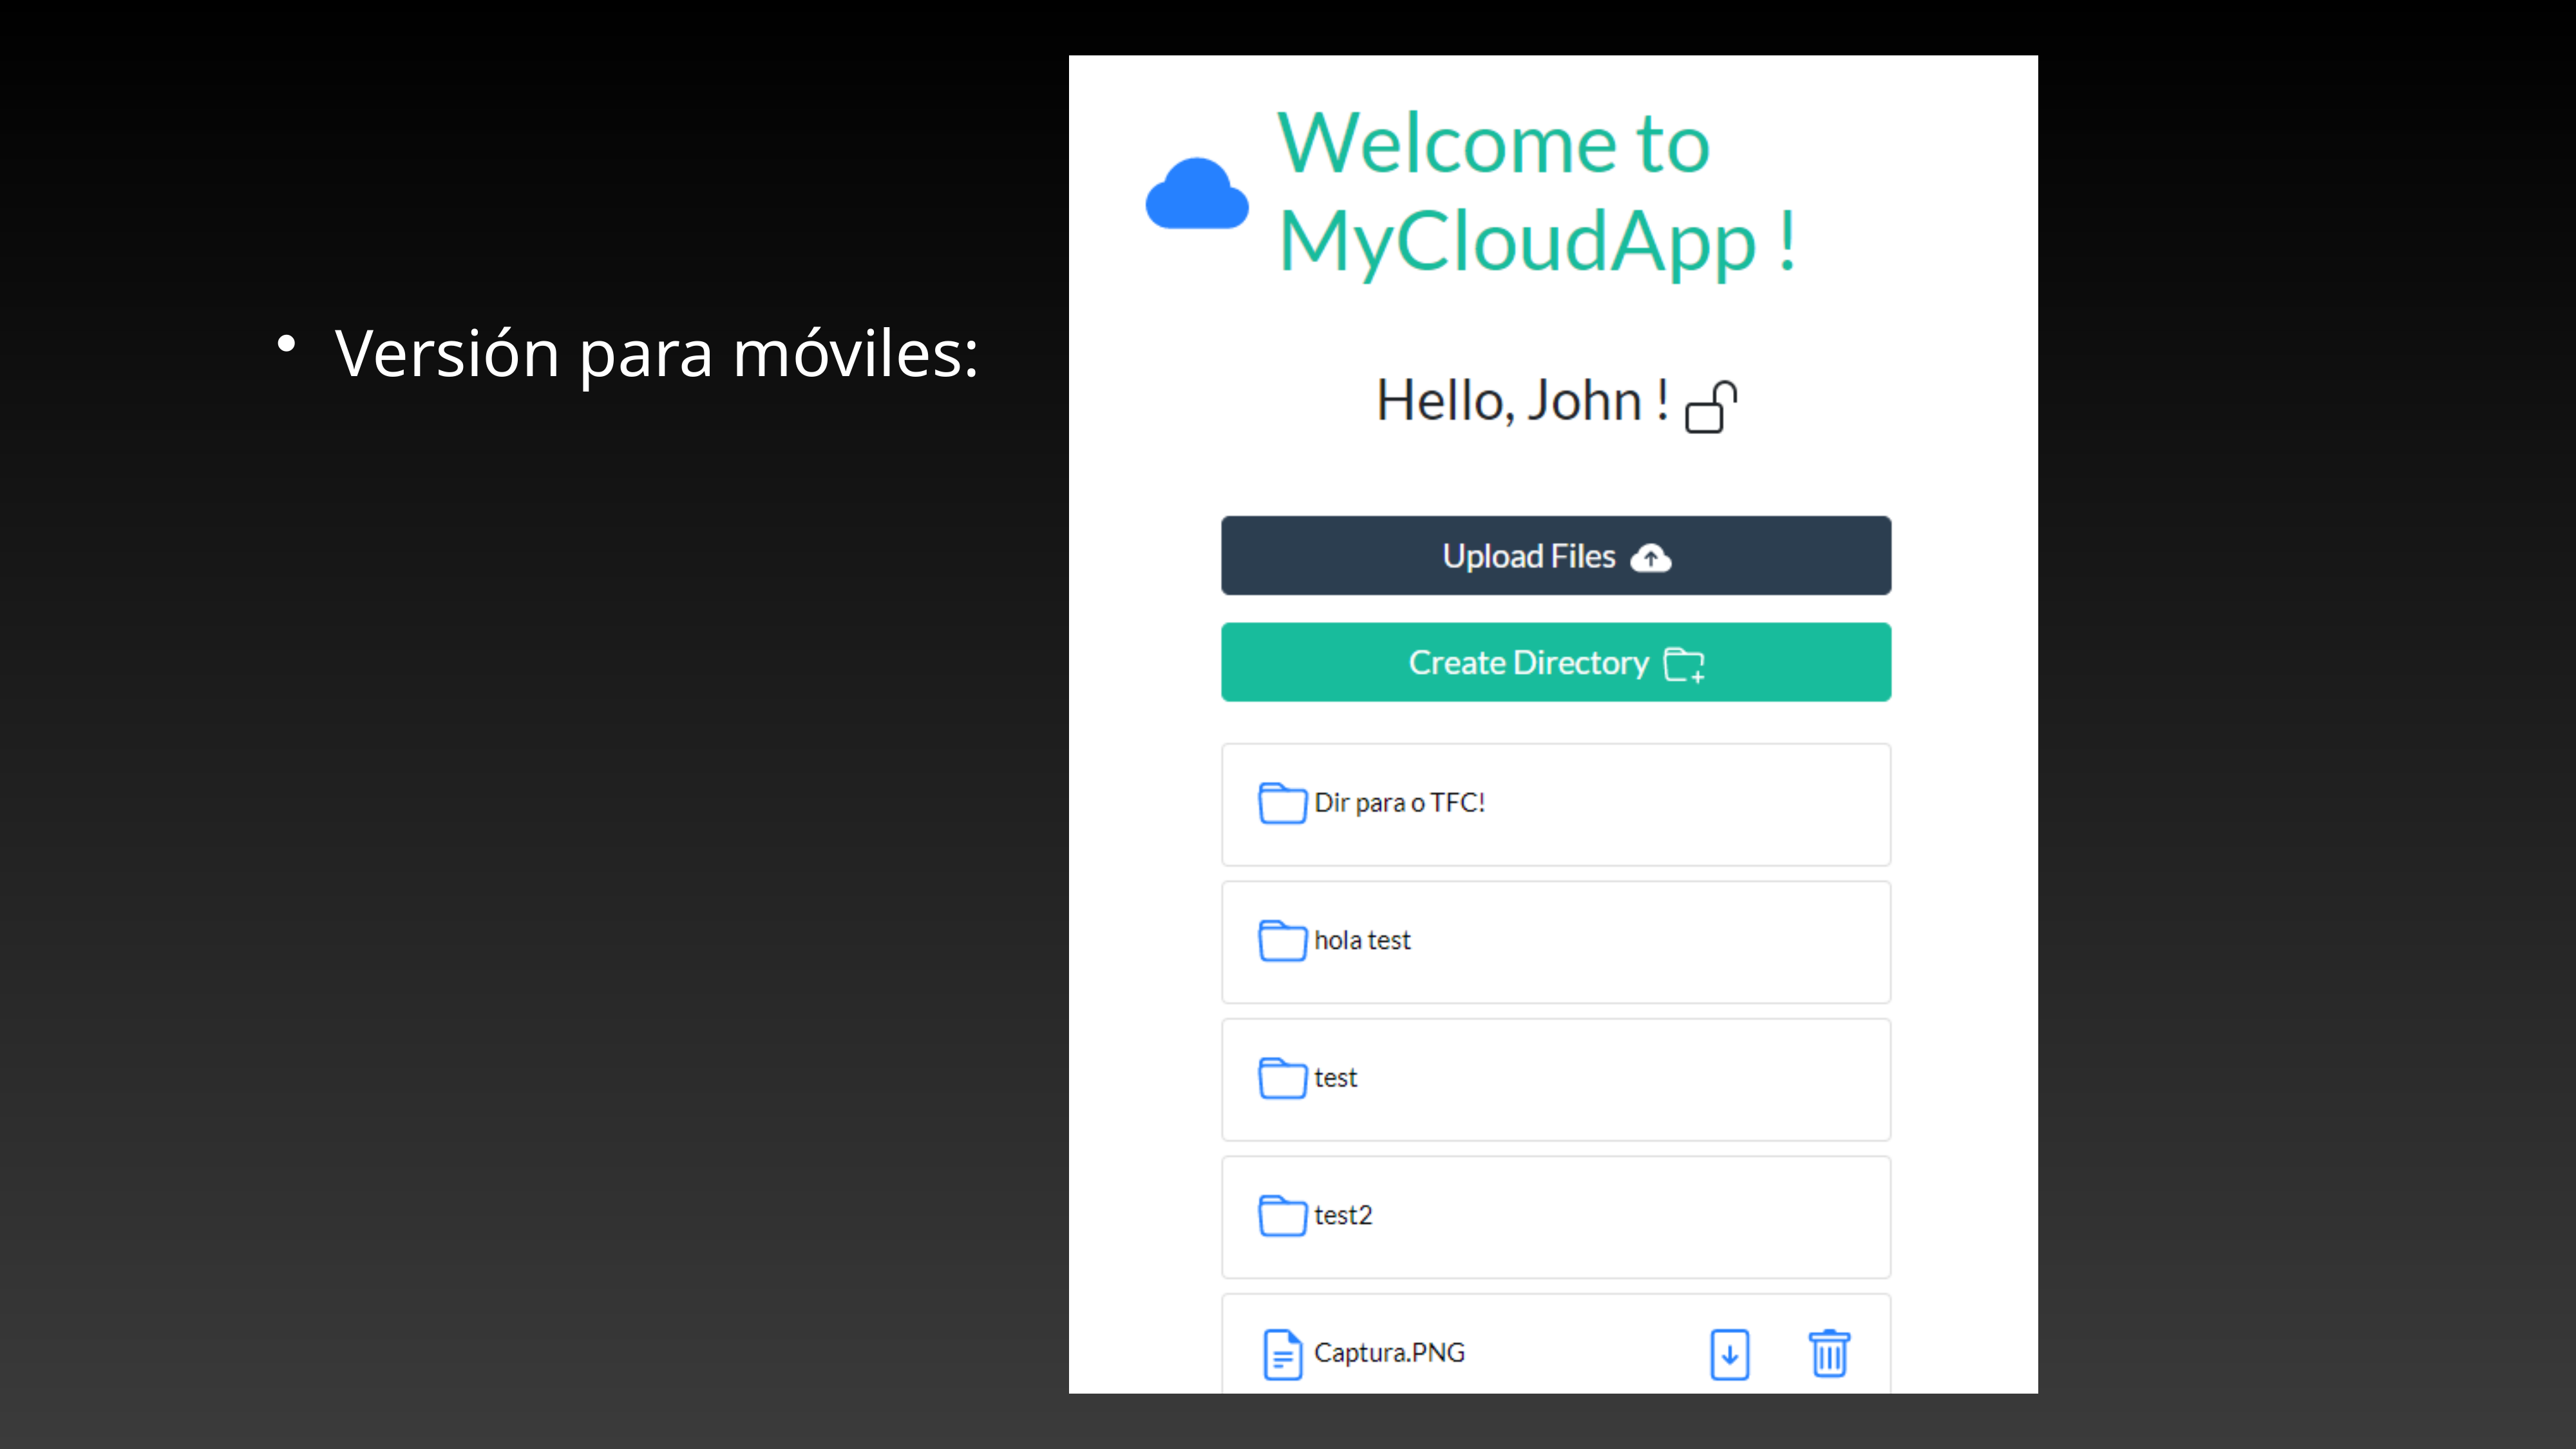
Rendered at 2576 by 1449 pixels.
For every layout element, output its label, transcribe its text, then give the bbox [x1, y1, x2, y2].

list Versión para móviles: [270, 306, 1068, 585]
picture [1068, 55, 2039, 1394]
